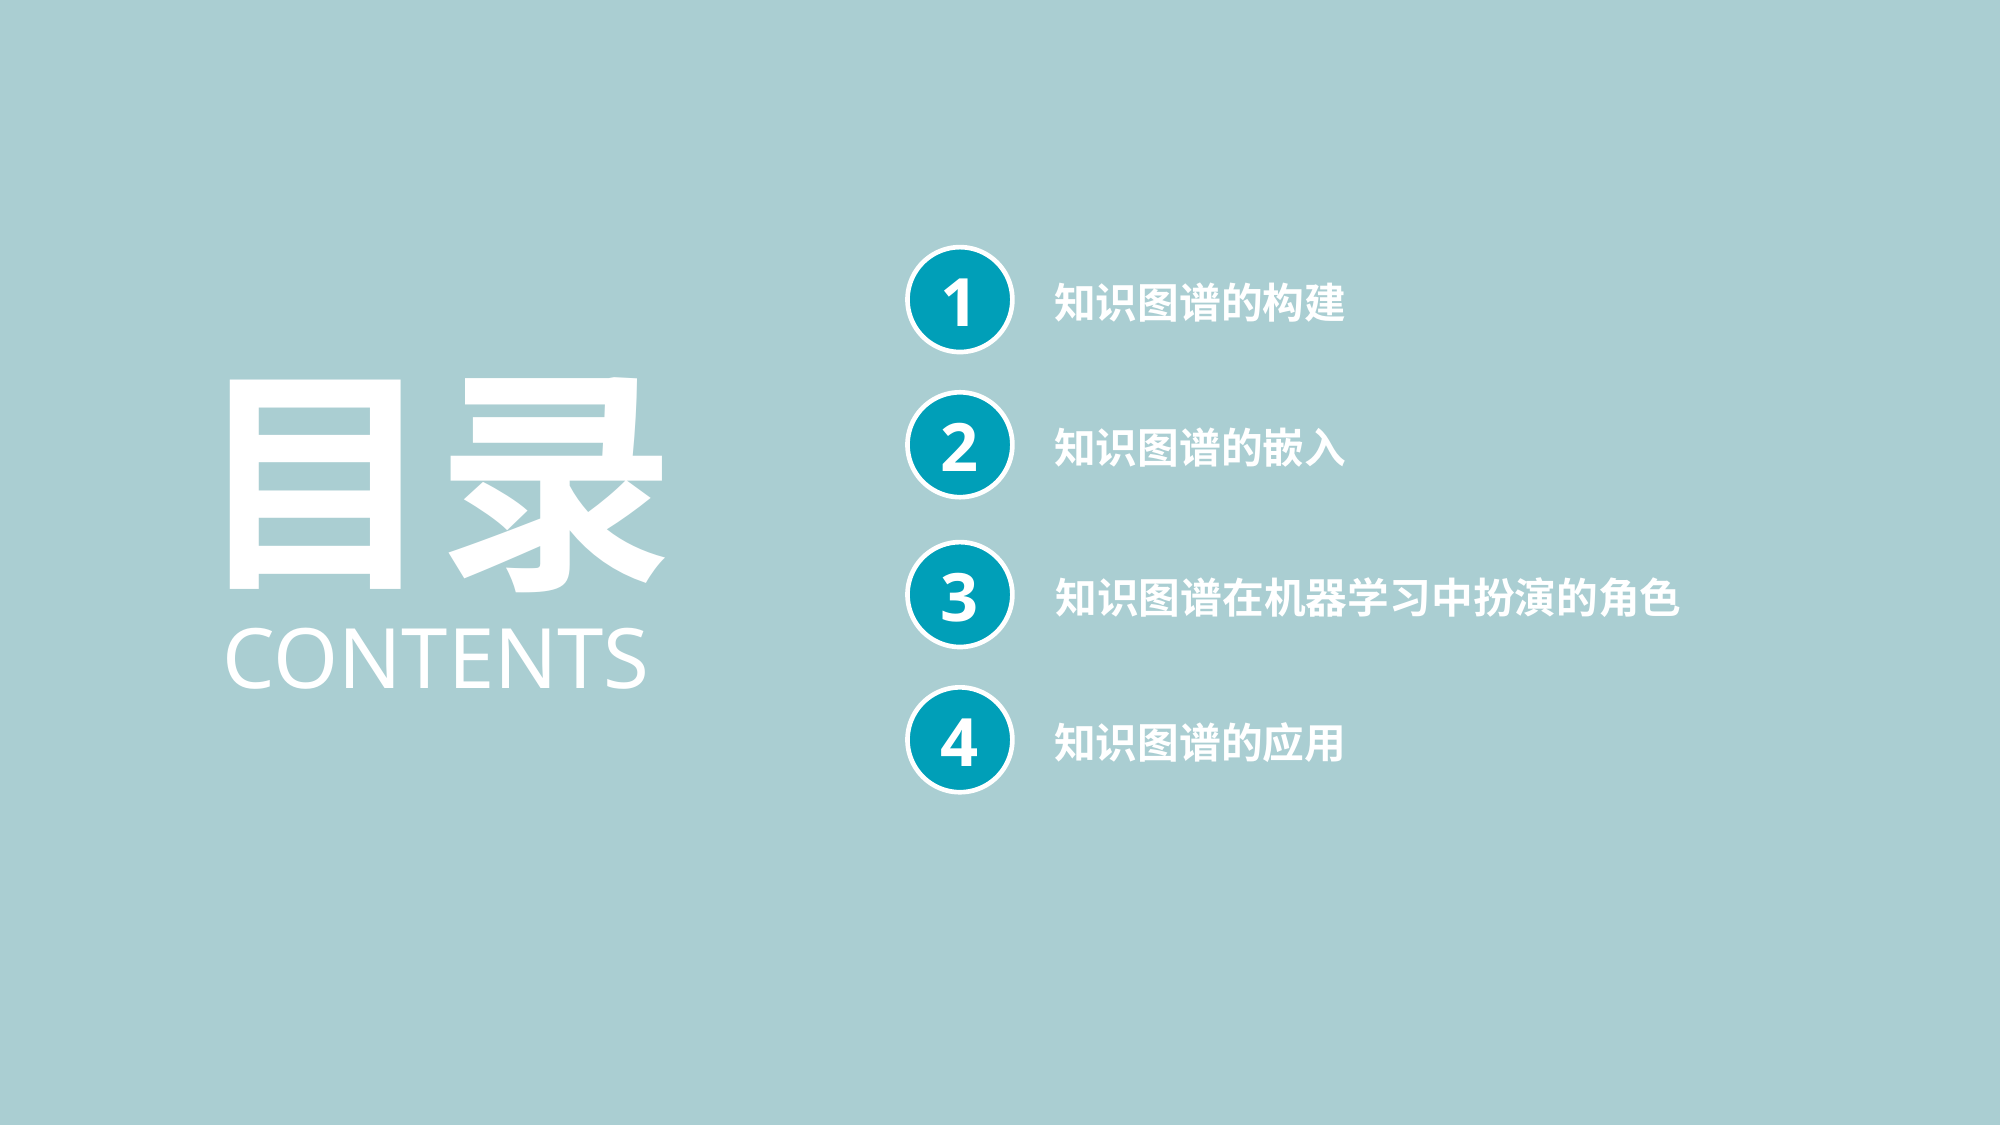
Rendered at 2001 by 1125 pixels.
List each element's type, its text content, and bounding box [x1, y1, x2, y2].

text_box 2 [907, 392, 1013, 498]
text_box 知识图谱的应用 [1039, 709, 1362, 775]
text_box 知识图谱的构建 [1039, 269, 1362, 335]
text_box 知识图谱在机器学习中扮演的角色 [1040, 564, 1697, 630]
text_box CONTENTS [207, 626, 665, 713]
text_box 目录 [181, 323, 691, 626]
text_box 知识图谱的嵌入 [1039, 414, 1362, 480]
text_box 4 [907, 687, 1013, 793]
text_box 1 [907, 247, 1013, 353]
text_box 3 [907, 542, 1013, 648]
